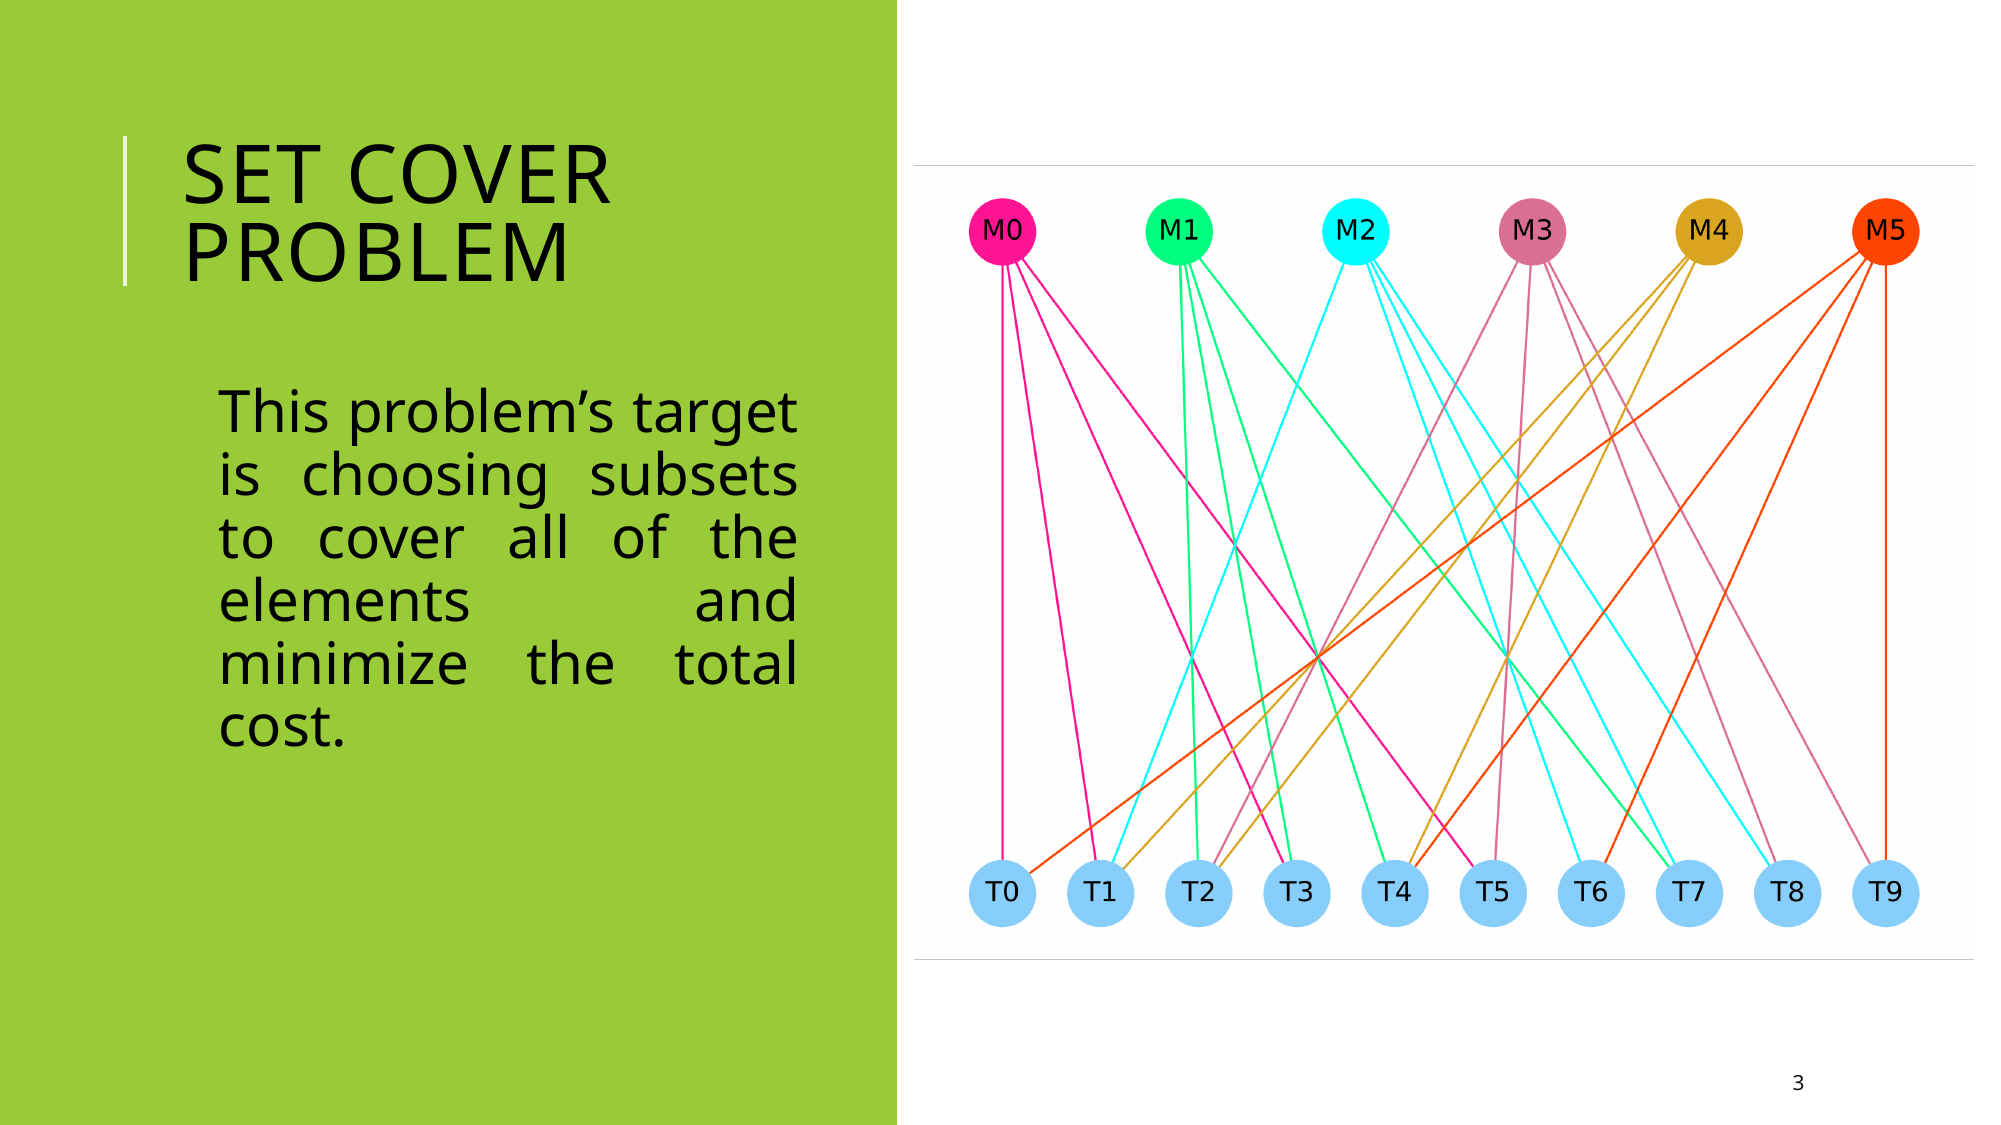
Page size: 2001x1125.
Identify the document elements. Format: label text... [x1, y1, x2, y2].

slide_number 3 [1777, 1061, 1938, 1107]
title Set Cover Problem [168, 96, 788, 342]
picture [914, 164, 1974, 961]
text_box [0, 0, 898, 1125]
list This problem’s target is choosing subsets to cover all of the elements and minimize the total cost. [168, 375, 807, 1020]
